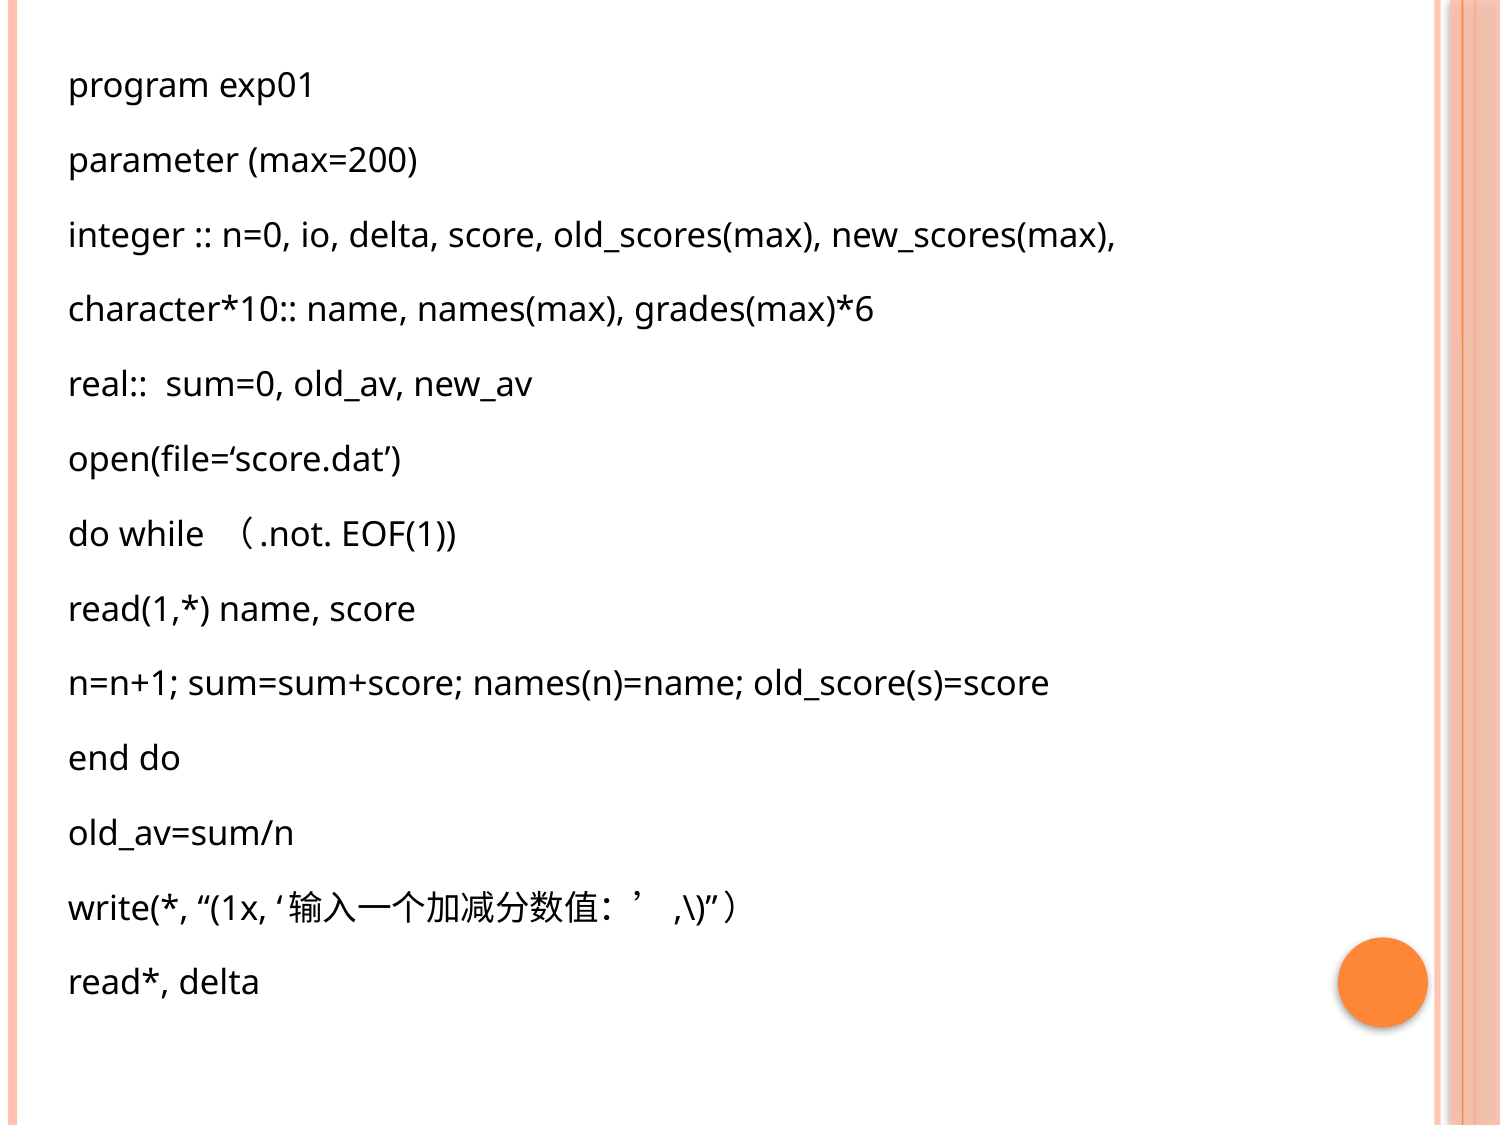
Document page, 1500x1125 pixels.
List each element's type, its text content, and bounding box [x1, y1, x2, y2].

list program exp01 parameter (max=200) integer :: n=0, io, delta, score, old_scores(max), new_scores(max), character*10:: name, names(max), grades(max)*6 real:: sum=0, old_av, new_av open(file=‘score.dat’) do while （.not. EOF(1)) read(1,*) name, score n=n+1; sum=sum+score; names(n)=name; old_score(s)=score end do old_av=sum/n write(*, “(1x, ‘输入一个加减分数值：’,\)”） read*, delta [53, 30, 1279, 1015]
